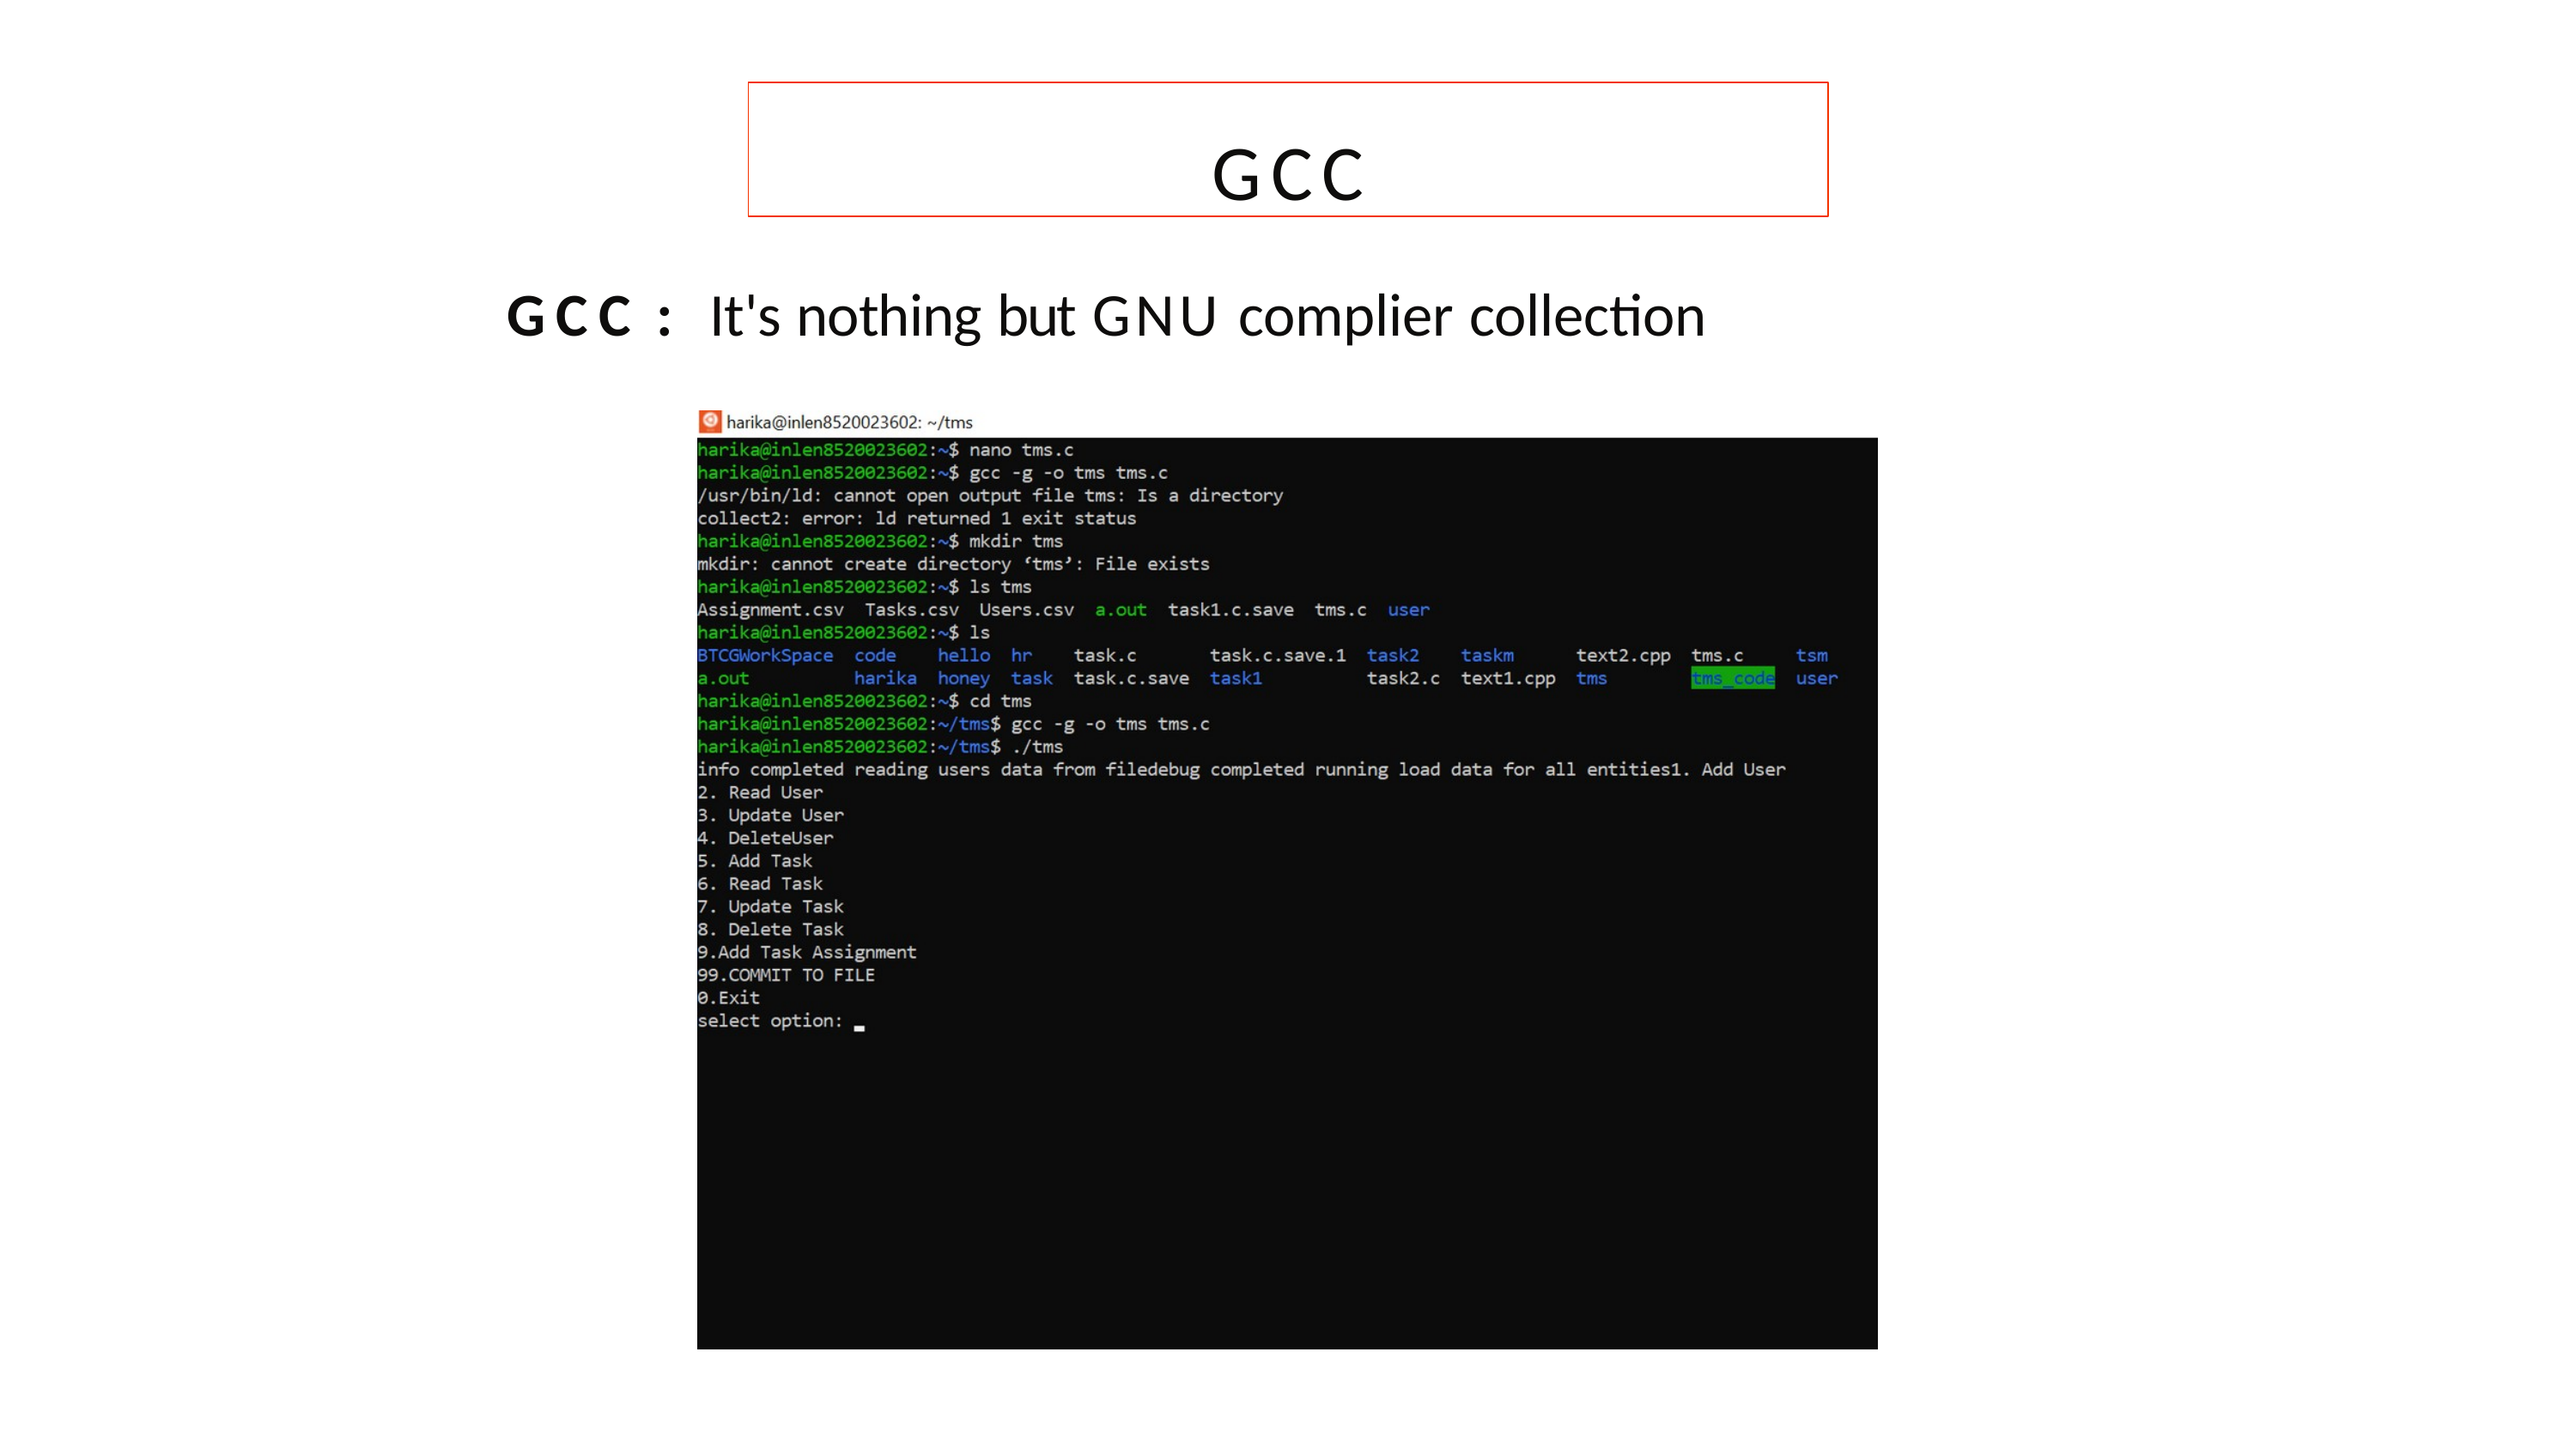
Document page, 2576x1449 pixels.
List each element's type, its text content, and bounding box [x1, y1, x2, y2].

text_box GCC [748, 82, 1829, 216]
picture [697, 410, 1878, 1349]
title GCC : It's nothing but GNU complier collection [505, 273, 1710, 518]
